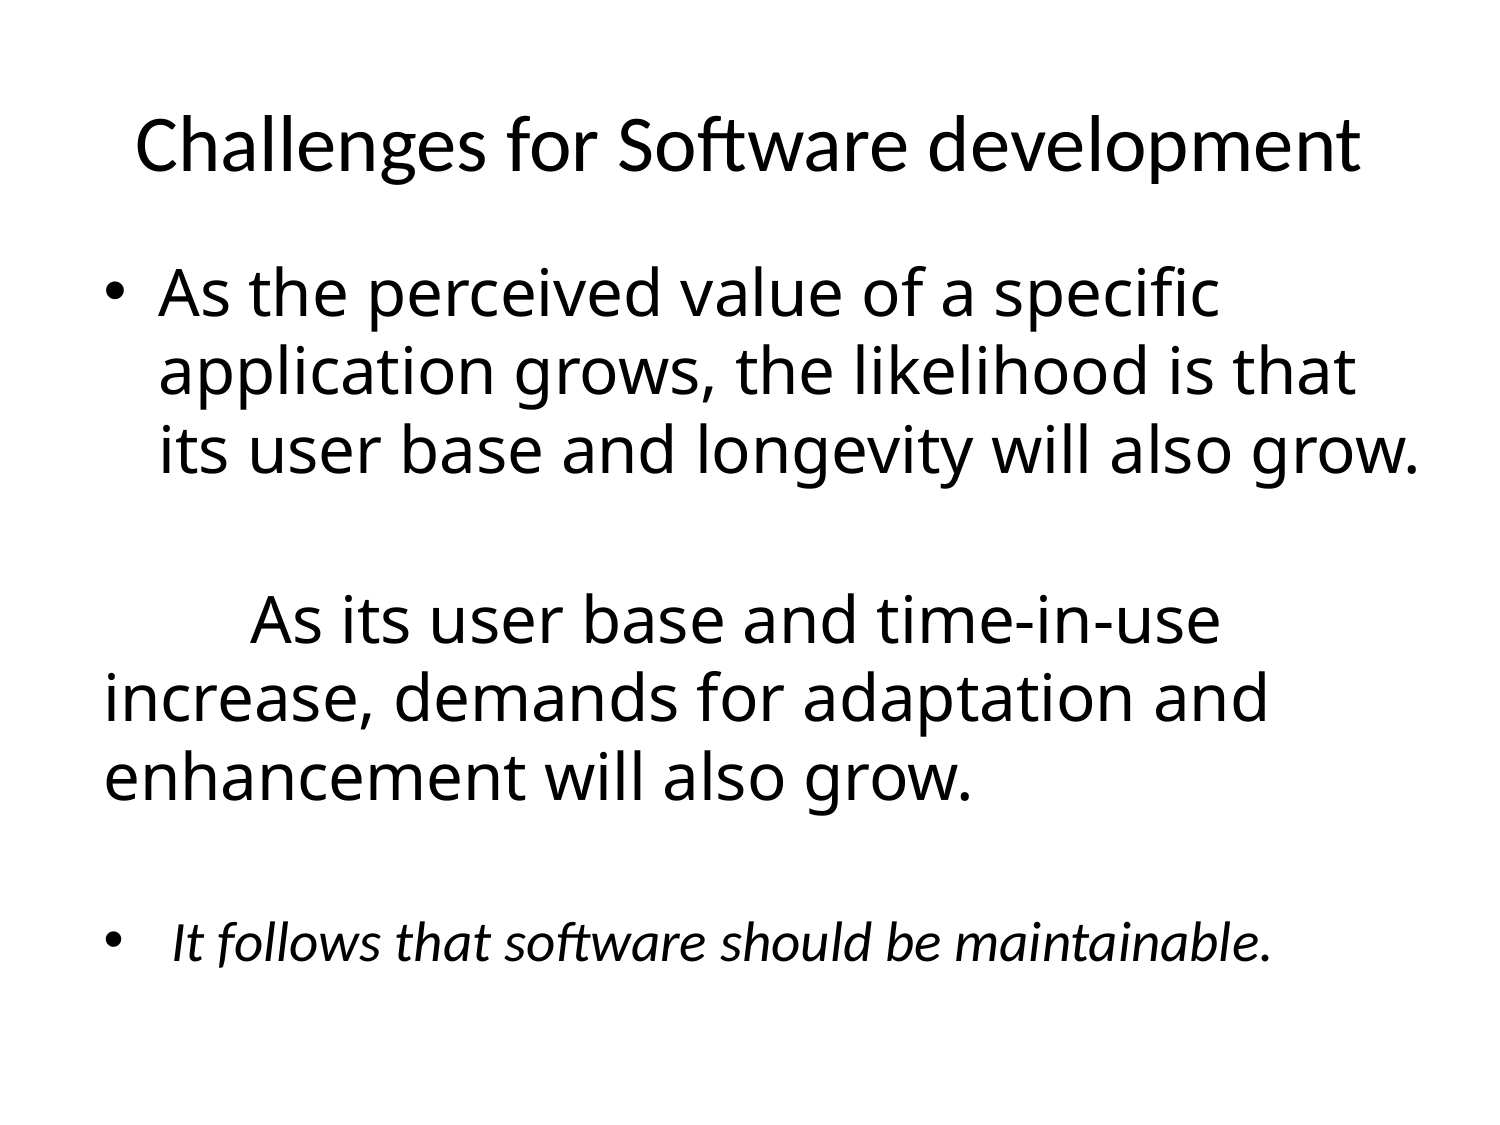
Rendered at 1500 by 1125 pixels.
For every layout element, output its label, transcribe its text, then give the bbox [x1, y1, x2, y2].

title Challenges for Software development [75, 45, 1425, 233]
list As the perceived value of a specific application grows, the likelihood is that its user base and longevity will also grow. As its user base and time-in-use increase, demands for adaptation and enhancement will also grow. It follows that software should be maintainable. [88, 243, 1439, 986]
